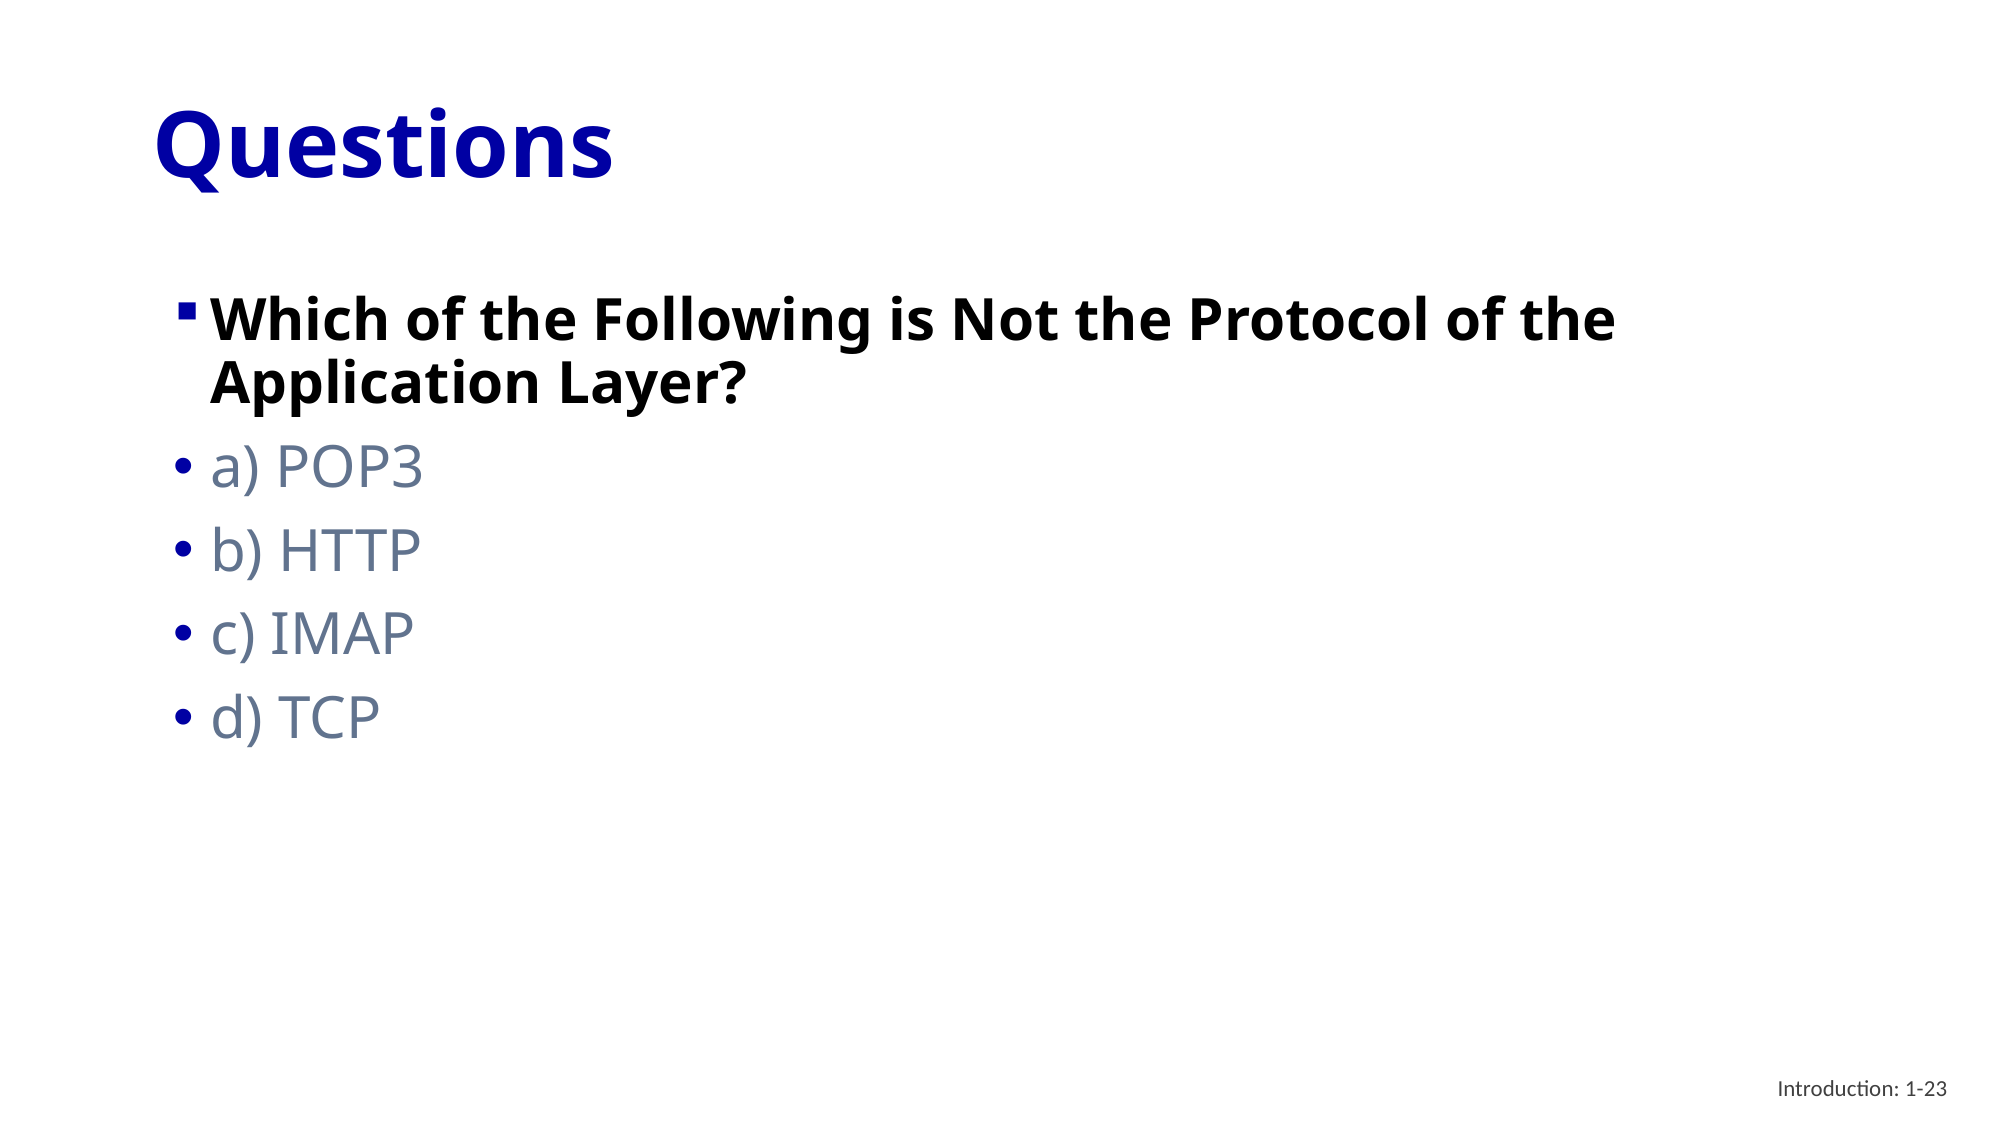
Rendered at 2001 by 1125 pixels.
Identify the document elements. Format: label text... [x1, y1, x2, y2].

slide_number Introduction: 1-23 [1512, 1056, 1963, 1117]
title Questions [137, 74, 1863, 221]
list Which of the Following is Not the Protocol of the Application Layer? a) POP3 b) HTTP c) IMAP d) TCP [137, 282, 1863, 997]
